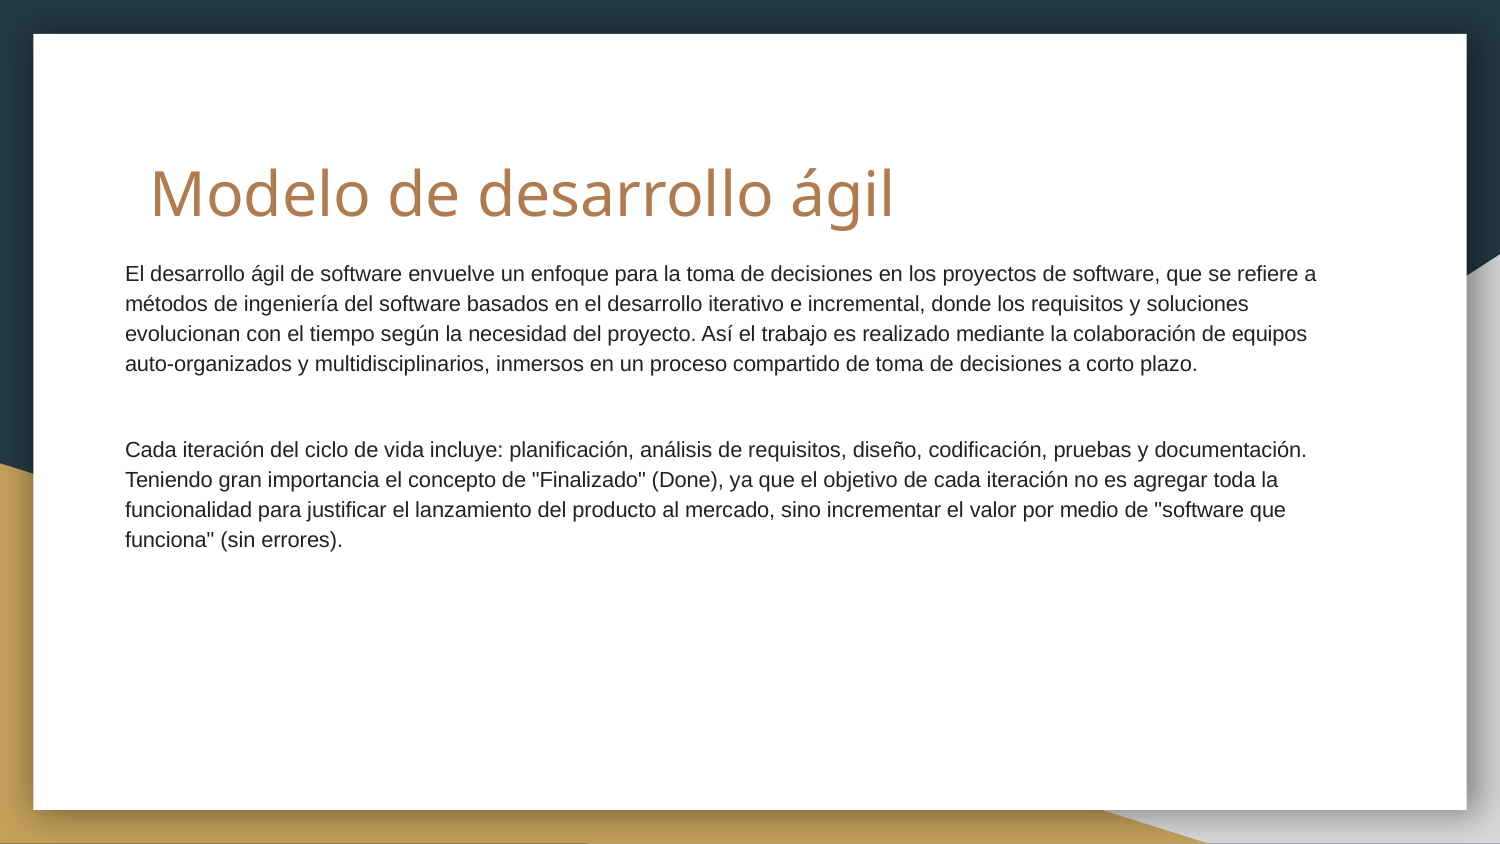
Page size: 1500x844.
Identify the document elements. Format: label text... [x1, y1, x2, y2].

title Modelo de desarrollo ágil [134, 138, 1366, 240]
list El desarrollo ágil de software envuelve un enfoque para la toma de decisiones en los proyectos de software, que se refiere a métodos de ingeniería del software basados en el desarrollo iterativo e incremental, donde los requisitos y soluciones evolucionan con el tiempo según la necesidad del proyecto. Así el trabajo es realizado mediante la colaboración de equipos auto-organizados y multidisciplinarios, inmersos en un proceso compartido de toma de decisiones a corto plazo. Cada iteración del ciclo de vida incluye: planificación, análisis de requisitos, diseño, codificación, pruebas y documentación. Teniendo gran importancia el concepto de "Finalizado" (Done), ya que el objetivo de cada iteración no es agregar toda la funcionalidad para justificar el lanzamiento del producto al mercado, sino incrementar el valor por medio de "software que funciona" (sin errores). [109, 240, 1366, 729]
